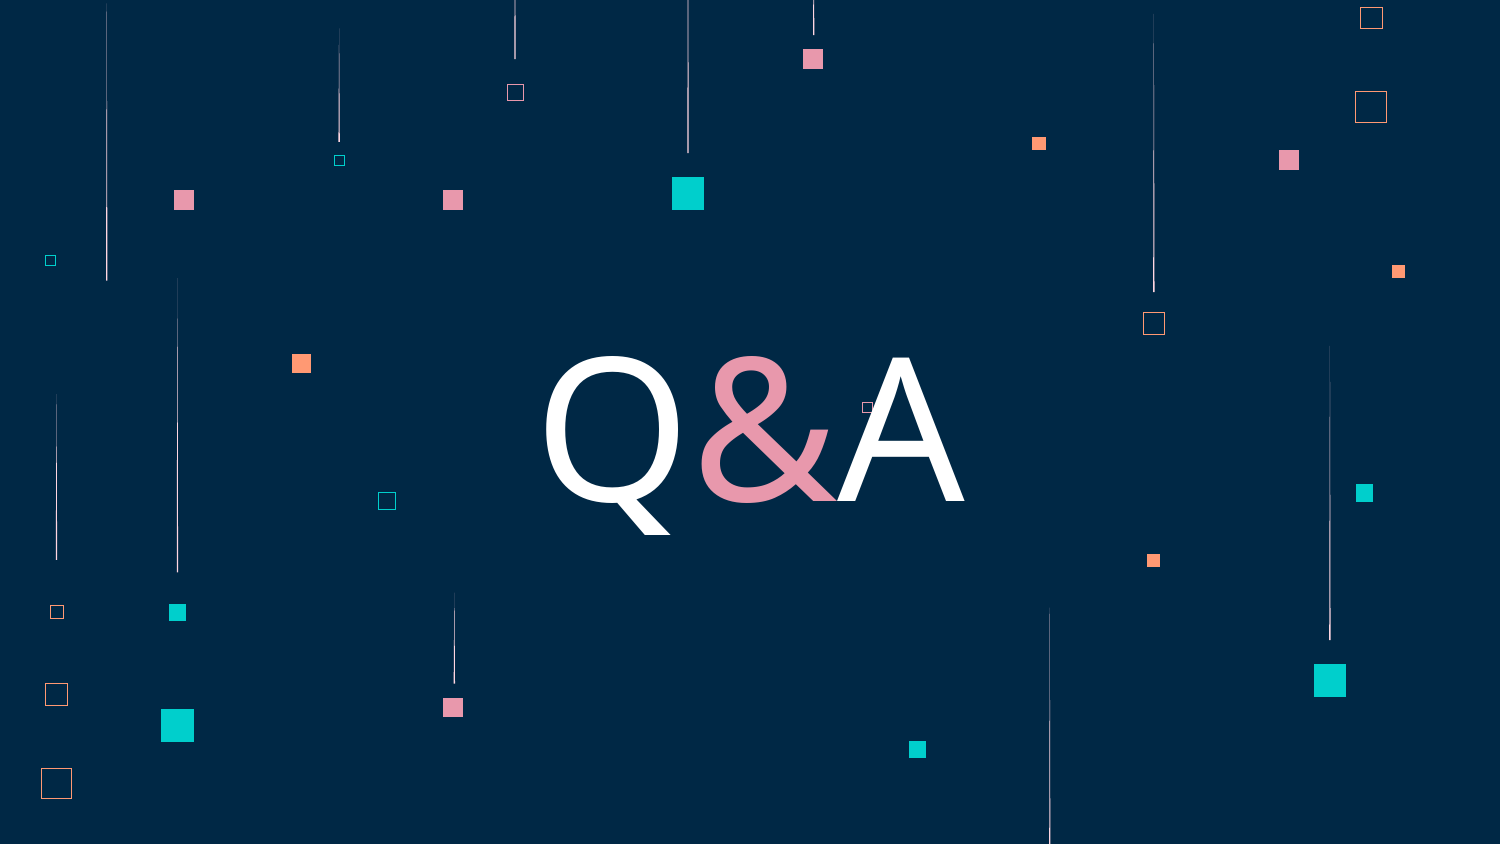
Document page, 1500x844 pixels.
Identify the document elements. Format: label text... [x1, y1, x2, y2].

title Q&A [334, 245, 1166, 599]
